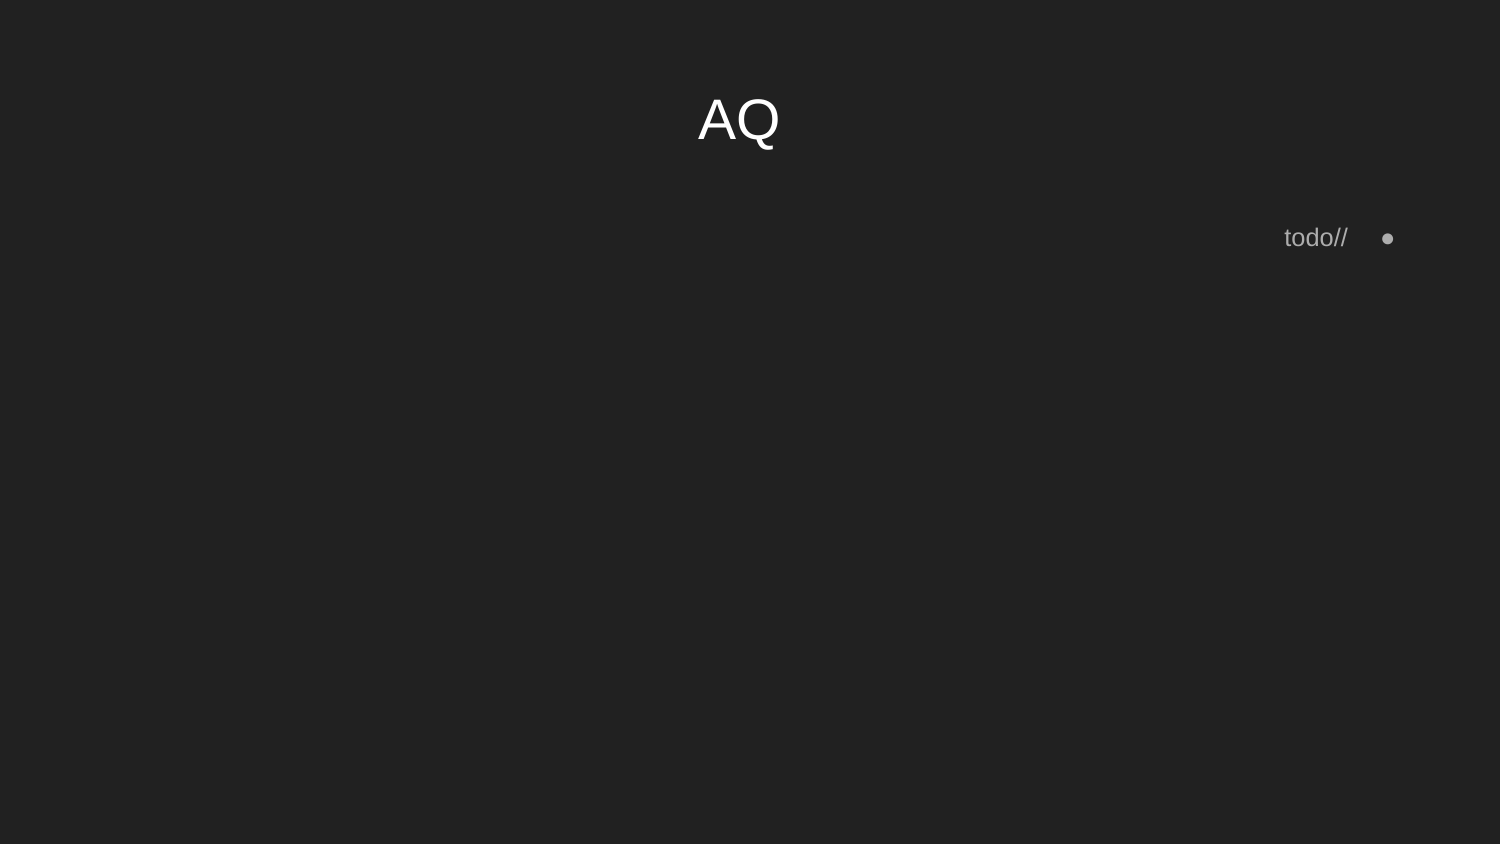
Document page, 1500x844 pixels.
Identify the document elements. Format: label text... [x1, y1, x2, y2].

list //todo [772, 194, 1429, 268]
title AQ [51, 72, 1429, 167]
